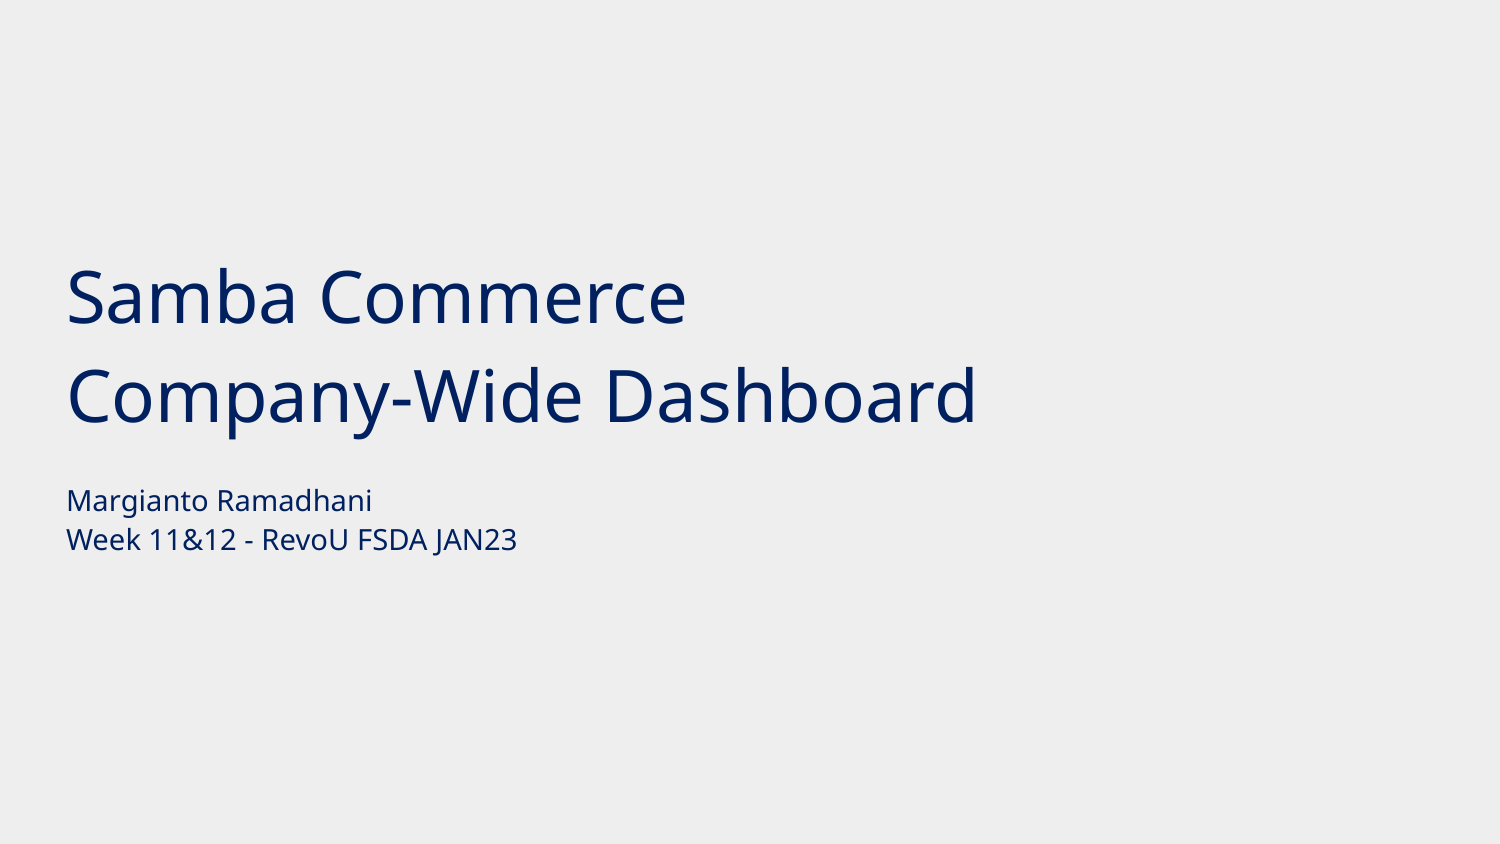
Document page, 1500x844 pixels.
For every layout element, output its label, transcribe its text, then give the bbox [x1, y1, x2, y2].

text_box Samba Commerce Company-Wide Dashboard [51, 227, 1108, 459]
text_box Margianto Ramadhani Week 11&12 - RevoU FSDA JAN23 [51, 464, 750, 751]
